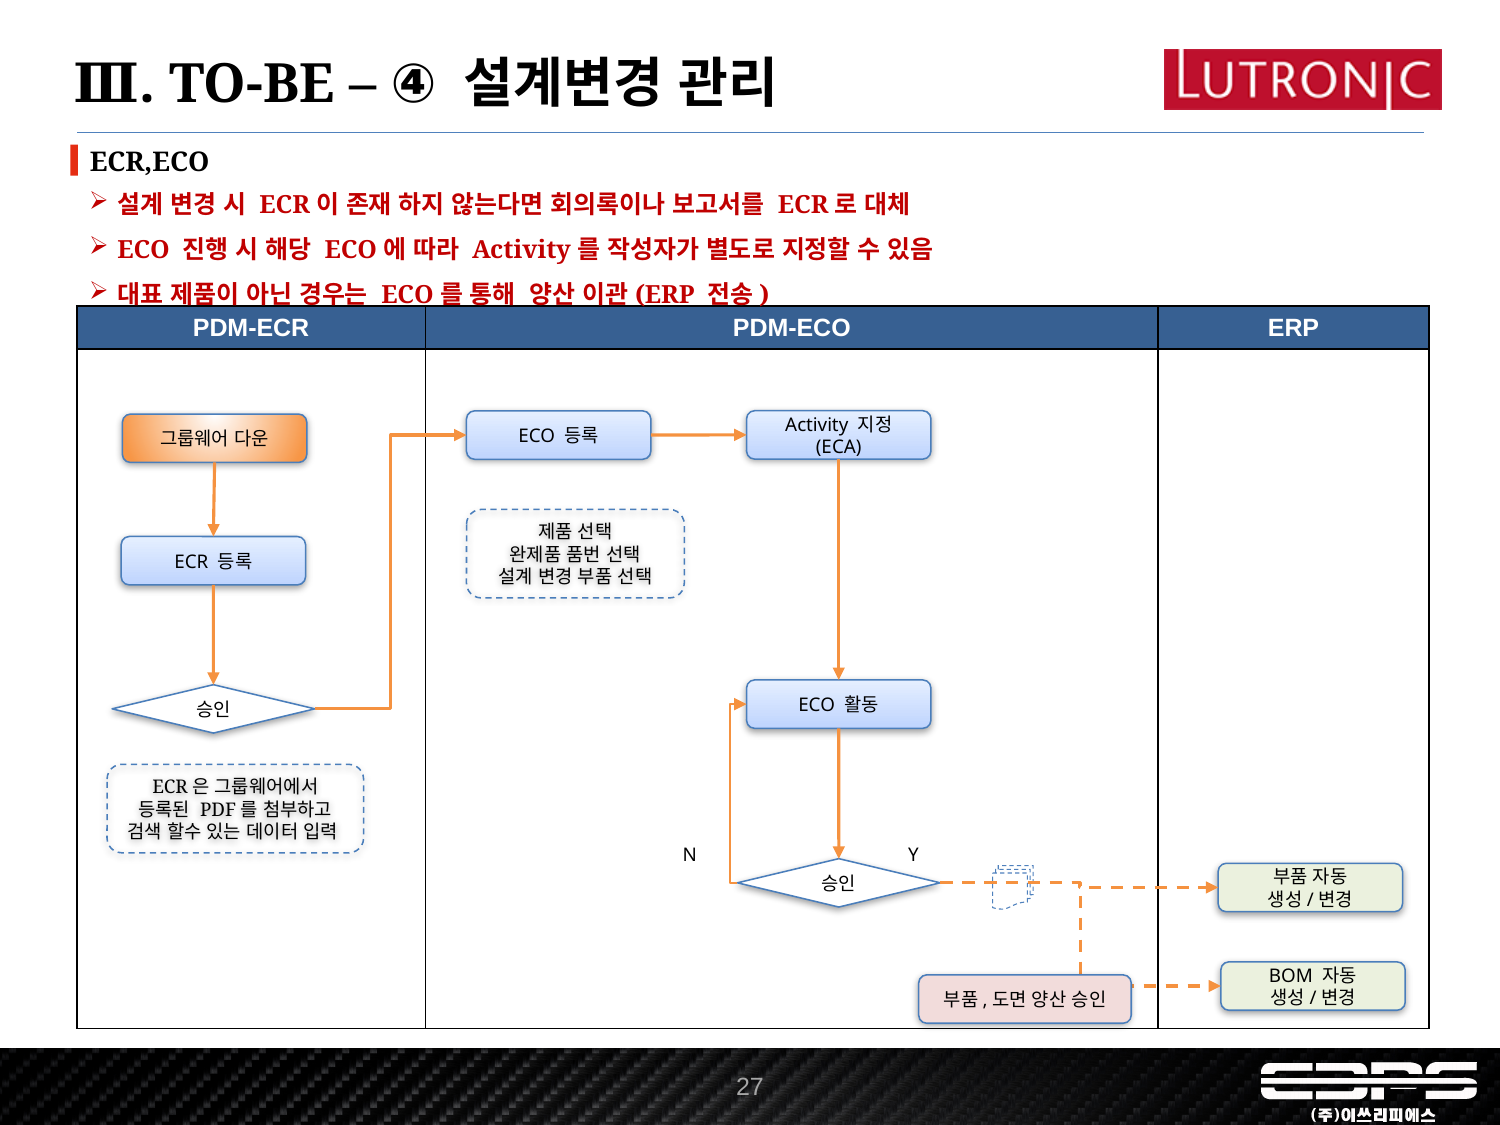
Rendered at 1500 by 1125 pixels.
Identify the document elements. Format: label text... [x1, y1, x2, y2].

table_header ERP [1159, 307, 1428, 348]
text_box ECR 등록 [121, 536, 306, 585]
text_box Y [893, 835, 934, 873]
table_cell [426, 437, 940, 1028]
table_cell [426, 350, 1157, 882]
table_header PDM-ECO [426, 316, 1157, 348]
text_box 부품,도면 양산 승인 [918, 974, 1132, 1024]
table_cell [78, 350, 425, 1028]
text_box ECO 등록 [466, 410, 651, 460]
text_box ECO 활동 [746, 679, 931, 729]
text_box 제품 선택 완제품 품번 선택 설계 변경 부품 선택 [467, 509, 685, 598]
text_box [737, 704, 747, 883]
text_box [314, 435, 467, 709]
text_box BOM 자동 생성/변경 [1220, 961, 1406, 1011]
table_cell [1159, 350, 1428, 1028]
table_header PDM-ECR [78, 316, 425, 348]
list Ⅲ. TO-BE – ④ 설계변경 관리 [58, 41, 1147, 133]
text_box 설계 변경 시 ECR이 존재 하지 않는다면 회의록이나 보고서를 ECR로 대체 ECO 진행 시 해당 ECO에 따라 Activity를 작성자가 별도로 지정할 수 있음 대표 제품이 아닌 경우는 ECO를 통해 양산 이관(ERP 전송) [74, 166, 1389, 316]
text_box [940, 882, 1221, 987]
picture [1164, 49, 1442, 110]
text_box [992, 865, 1034, 882]
text_box N [667, 835, 712, 873]
text_box [69, 144, 79, 177]
text_box 그룹웨어 다운 [122, 414, 307, 463]
text_box 승인 [112, 684, 315, 734]
table_cell [112, 710, 313, 738]
text_box Activity 지정 (ECA) [746, 410, 931, 460]
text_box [940, 882, 1219, 888]
text_box ECR은 그룹웨어에서 등록된 PDF를 첨부하고 검색 할수 있는 데이터 입력 [107, 764, 364, 853]
table_cell [1132, 987, 1157, 1028]
text_box 부품 자동 생성/변경 [1218, 863, 1403, 912]
picture [0, 1048, 1500, 1125]
text_box ECR,ECO [0, 136, 512, 184]
text_box 승인 [738, 858, 940, 908]
